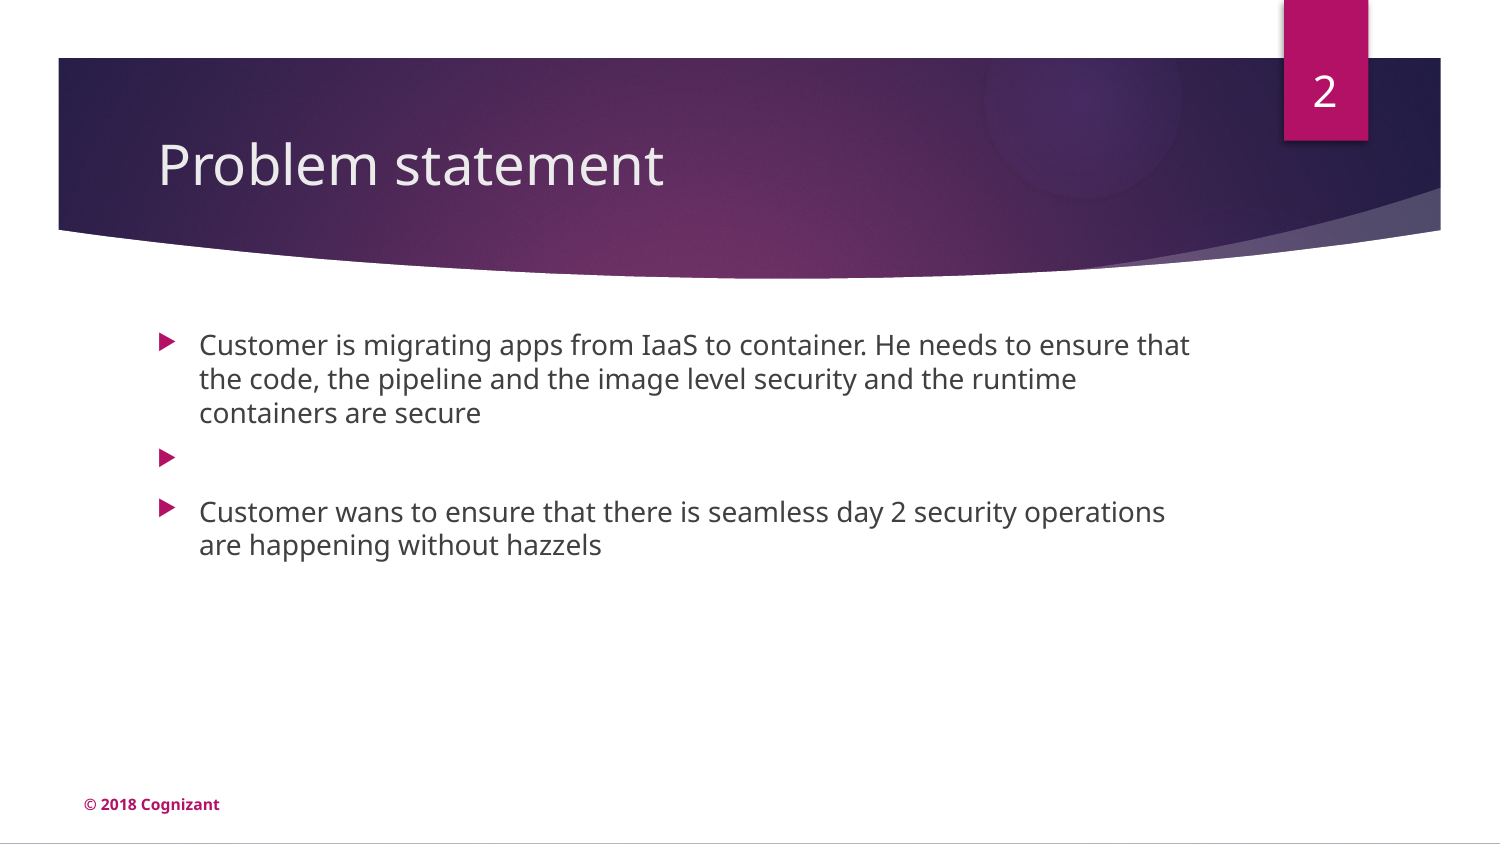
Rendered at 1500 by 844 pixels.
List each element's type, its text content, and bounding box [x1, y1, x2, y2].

title Problem statement [142, 119, 1220, 207]
slide_number 2 [1273, 36, 1377, 131]
list Customer is migrating apps from IaaS to container. He needs to ensure that the code, the pipeline and the image level security and the runtime containers are secure Customer wans to ensure that there is seamless day 2 security operations are happening without hazzels [142, 320, 1228, 741]
footer © 2018 Cognizant [69, 786, 544, 824]
